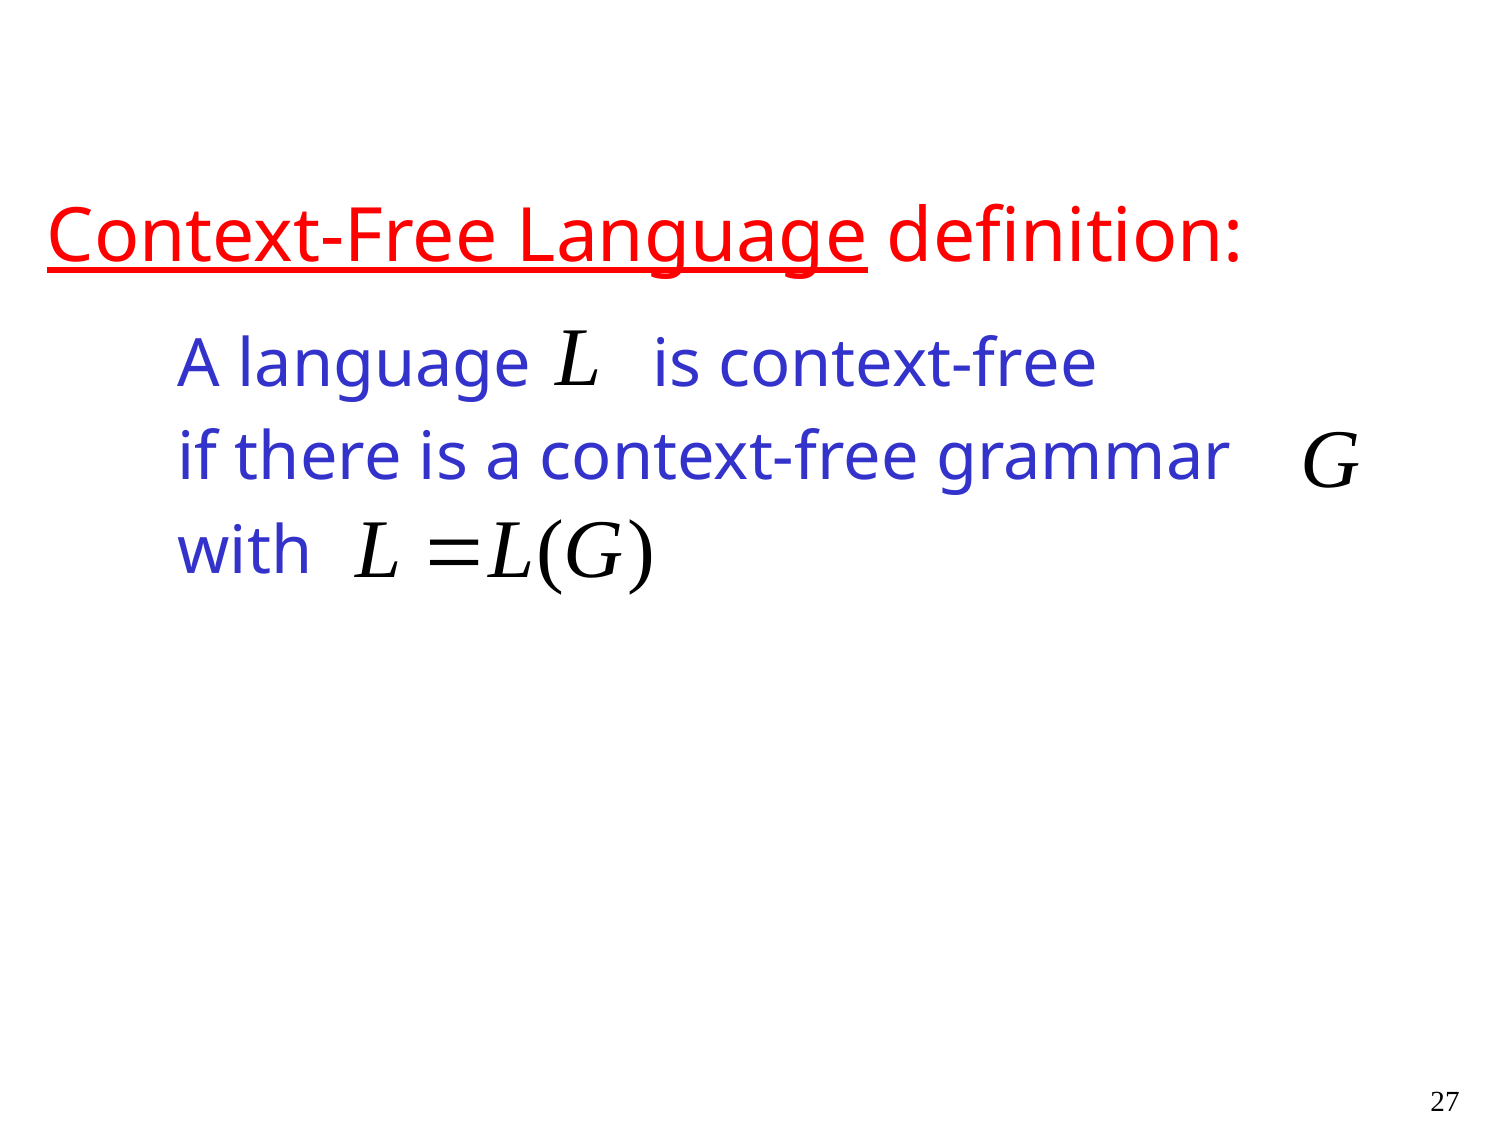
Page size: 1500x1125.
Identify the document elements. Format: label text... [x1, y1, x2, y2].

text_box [1299, 424, 1365, 494]
text_box Context-Free Language definition: [31, 179, 1260, 285]
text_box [349, 512, 659, 601]
list A language is context-free if there is a context-free grammar with [162, 312, 1413, 726]
slide_number 27 [1162, 1074, 1476, 1125]
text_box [549, 324, 605, 390]
